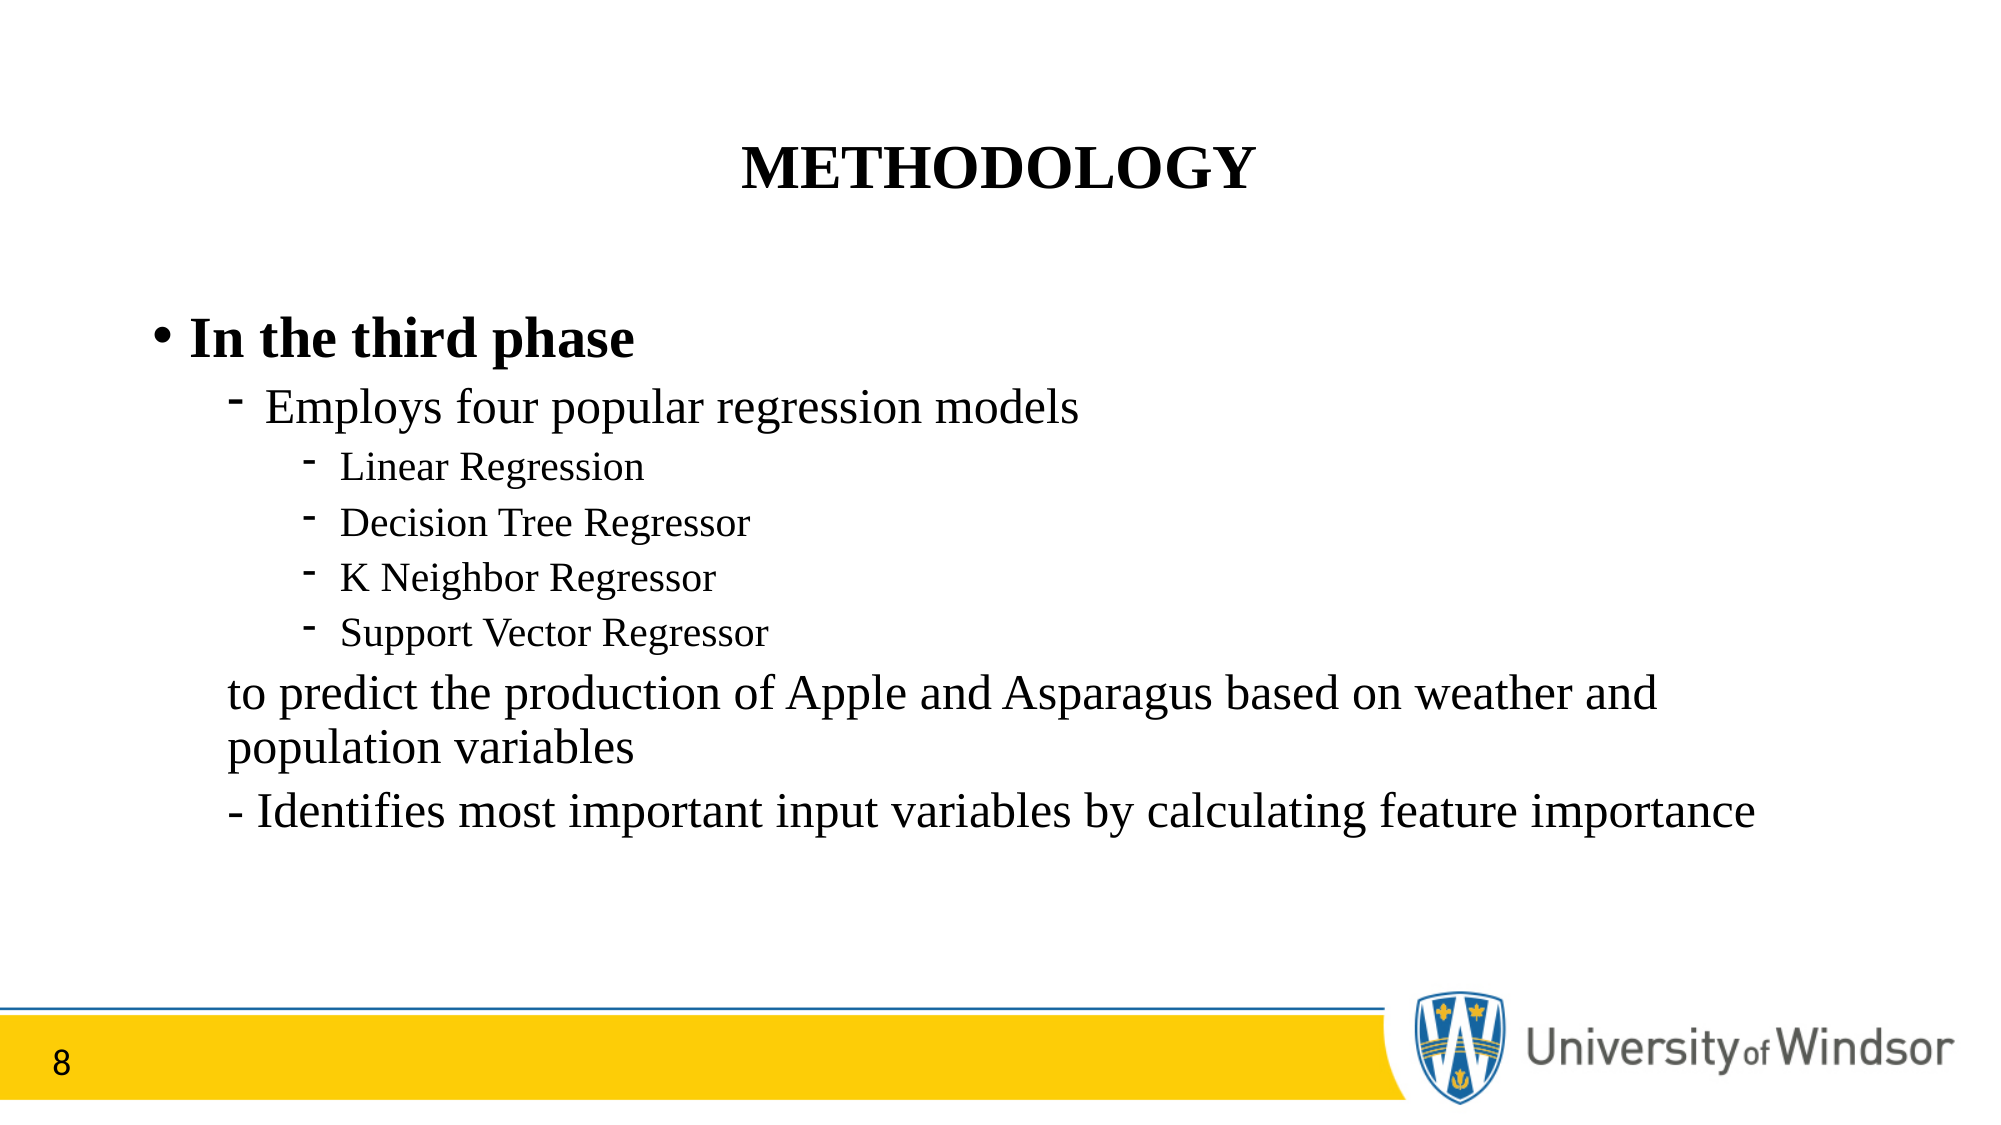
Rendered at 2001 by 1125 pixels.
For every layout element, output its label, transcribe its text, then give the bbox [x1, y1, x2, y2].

title METHODOLOGY [137, 59, 1863, 278]
list In the third phase Employs four popular regression models Linear Regression​ Decision Tree Regressor​ K Neighbor Regressor​ Support Vector Regressor to predict the production of Apple and Asparagus based on weather and population variables - Identifies most important input variables by calculating feature importance [137, 299, 1863, 1014]
text_box 8 [37, 1030, 98, 1091]
picture [0, 974, 2000, 1125]
